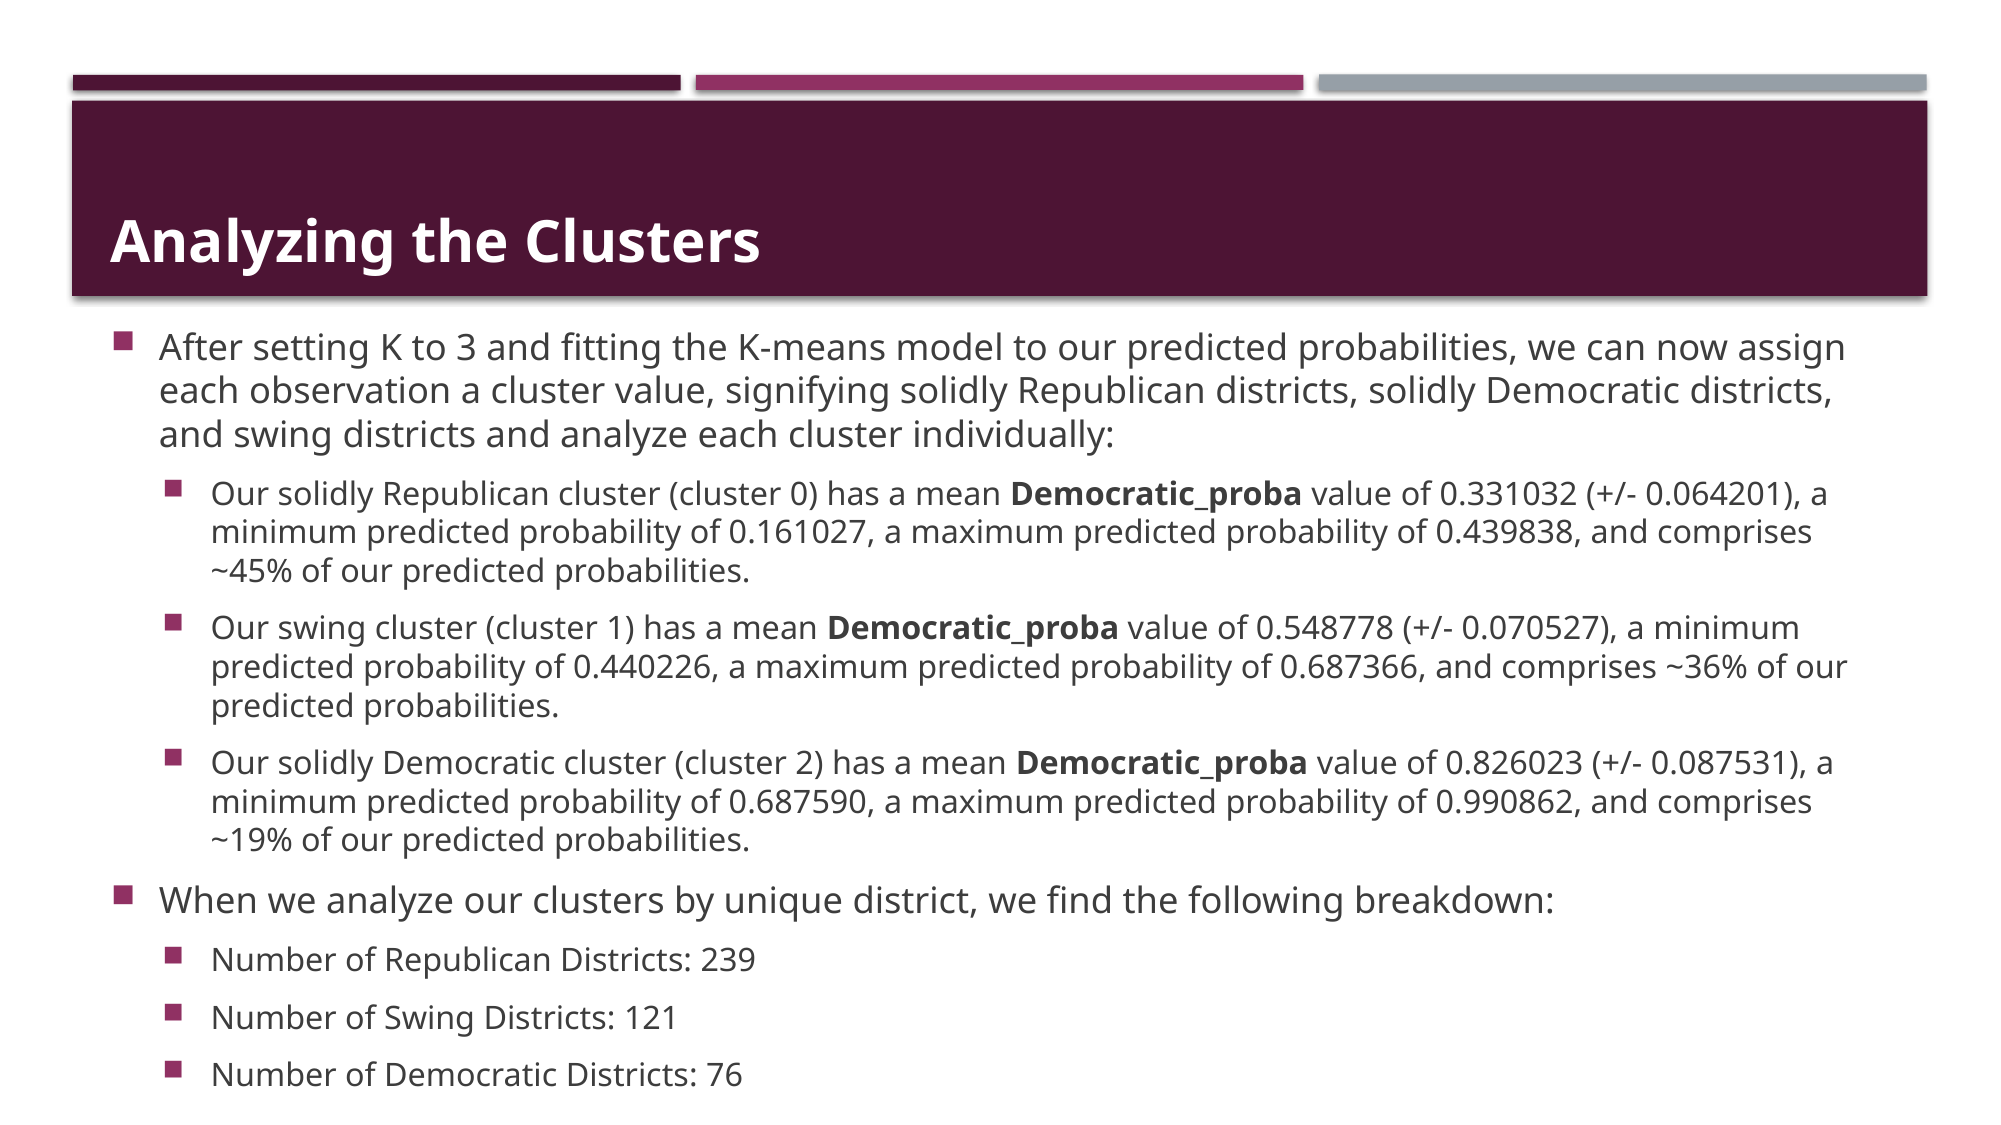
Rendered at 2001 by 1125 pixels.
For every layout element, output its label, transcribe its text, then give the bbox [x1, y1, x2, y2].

title Analyzing the Clusters [95, 115, 1905, 282]
list After setting K to 3 and fitting the K-means model to our predicted probabilities, we can now assign each observation a cluster value, signifying solidly Republican districts, solidly Democratic districts, and swing districts and analyze each cluster individually: Our solidly Republican cluster (cluster 0) has a mean Democratic_proba value of 0.331032 (+/- 0.064201), a minimum predicted probability of 0.161027, a maximum predicted probability of 0.439838, and comprises ~45% of our predicted probabilities. Our swing cluster (cluster 1) has a mean Democratic_proba value of 0.548778 (+/- 0.070527), a minimum predicted probability of 0.440226, a maximum predicted probability of 0.687366, and comprises ~36% of our predicted probabilities. Our solidly Democratic cluster (cluster 2) has a mean Democratic_proba value of 0.826023 (+/- 0.087531), a minimum predicted probability of 0.687590, a maximum predicted probability of 0.990862, and comprises ~19% of our predicted probabilities. When we analyze our clusters by unique district, we find the following breakdown: Number of Republican Districts: 239 Number of Swing Districts: 121 Number of Democratic Districts: 76 [95, 313, 1905, 1104]
